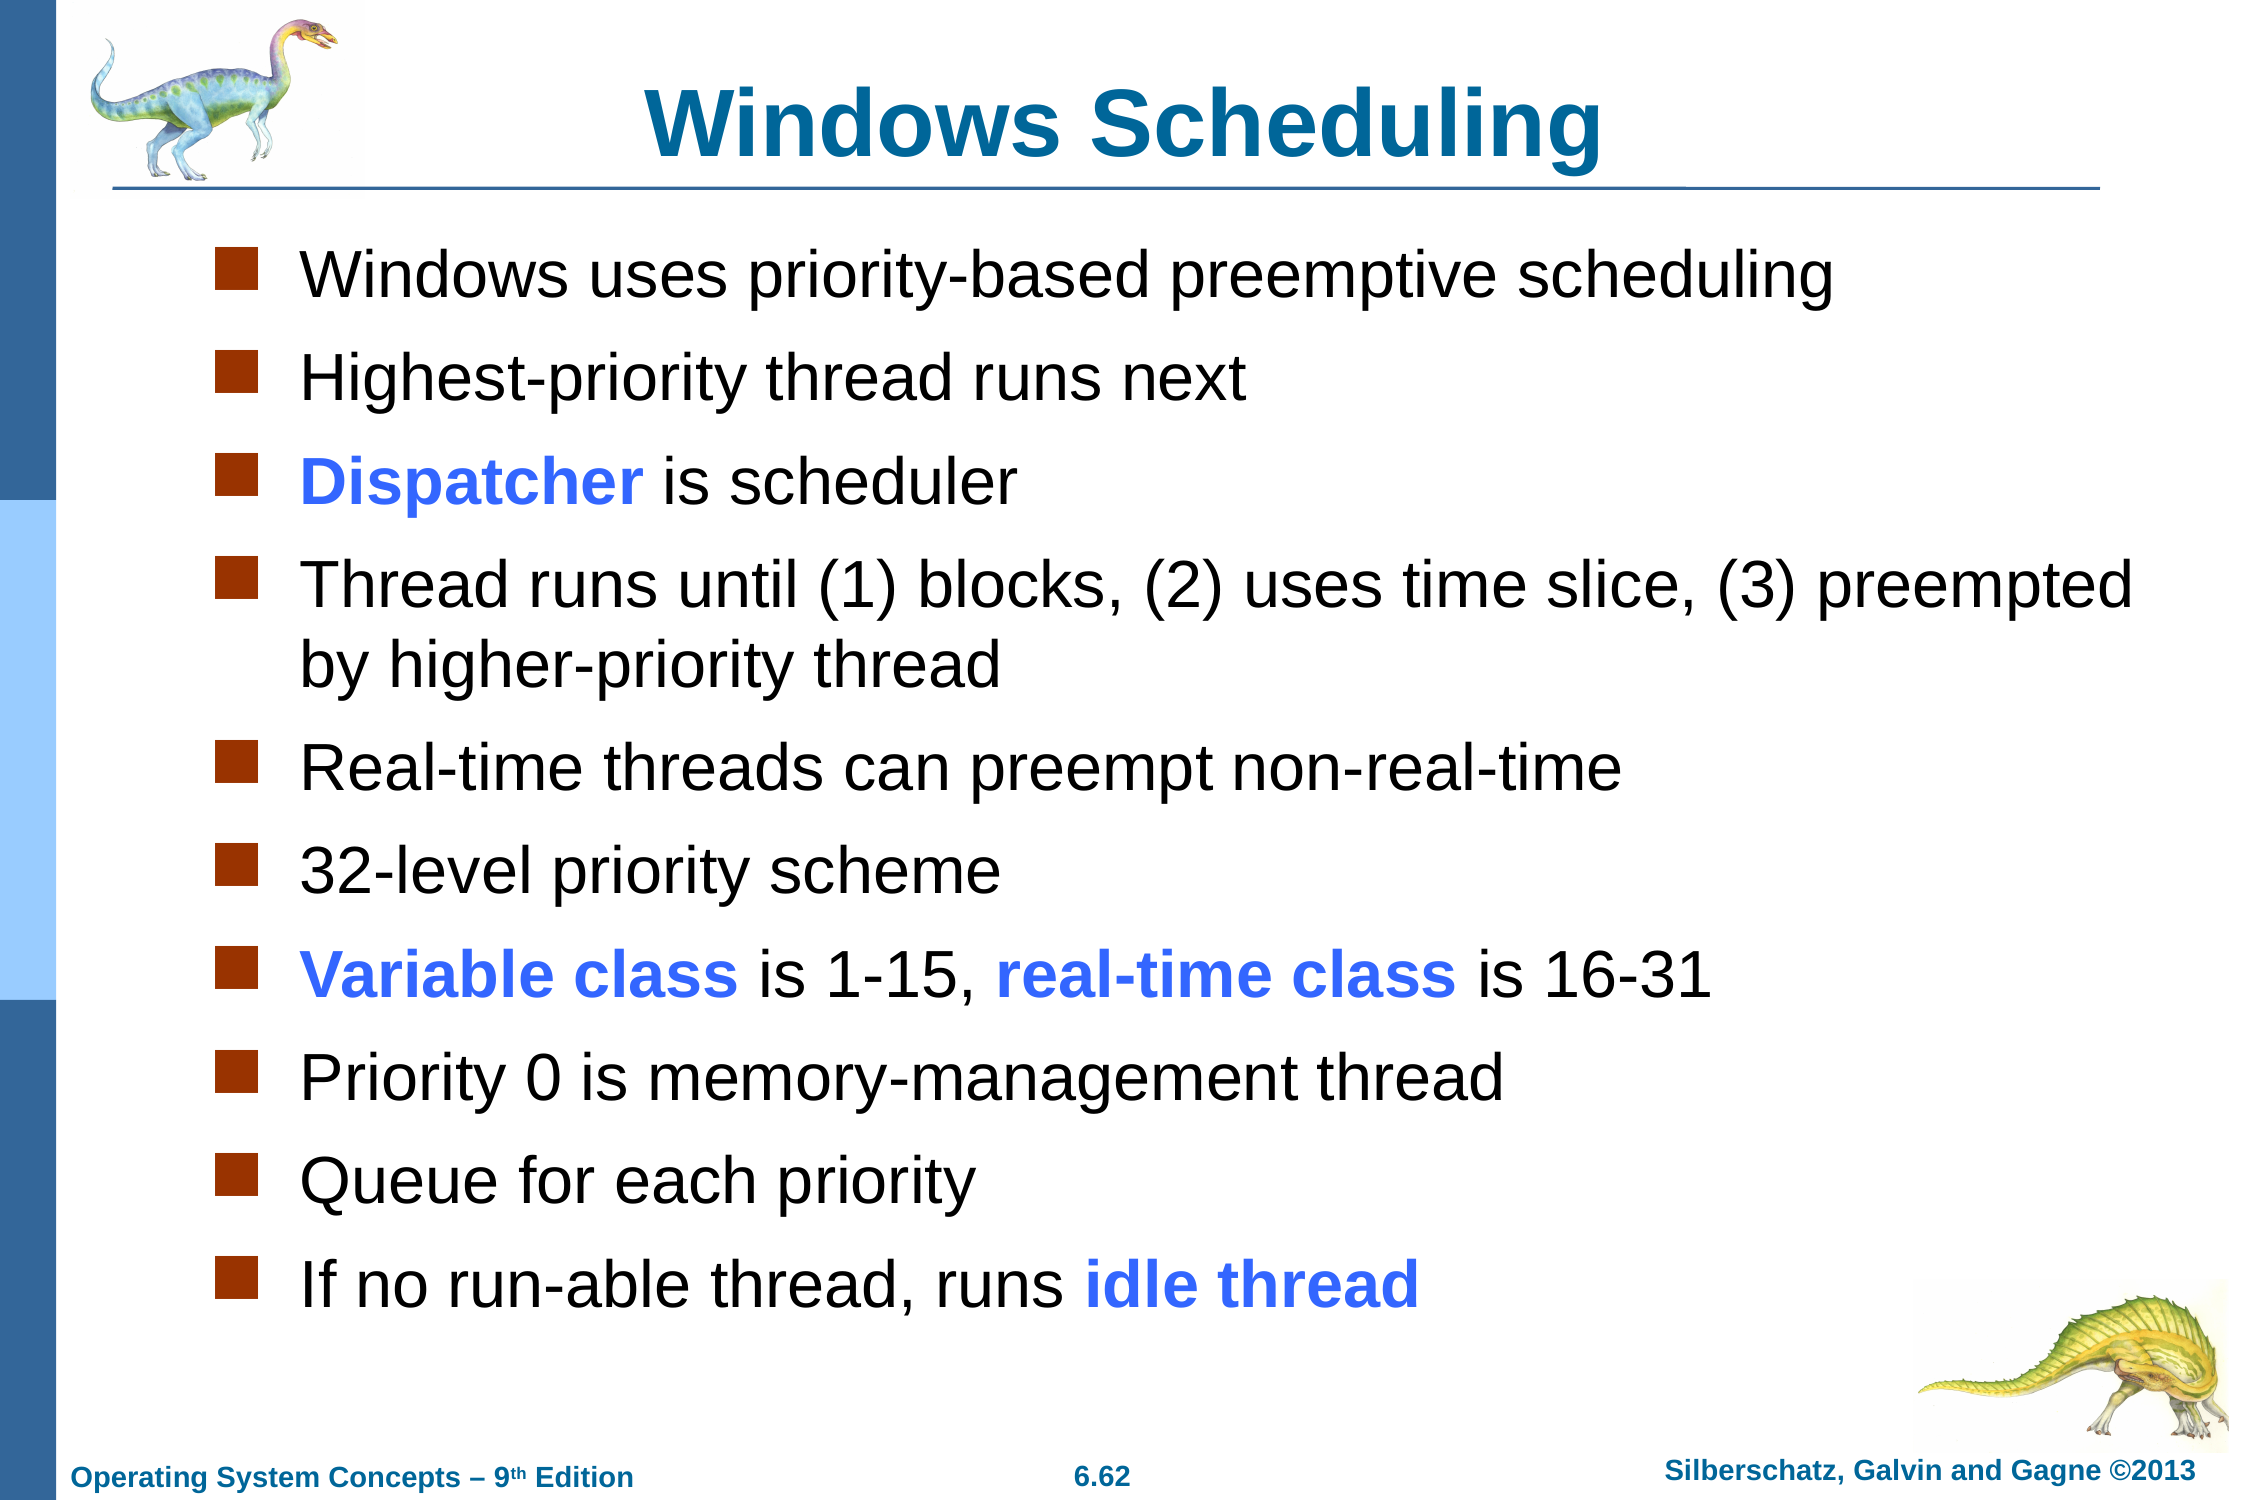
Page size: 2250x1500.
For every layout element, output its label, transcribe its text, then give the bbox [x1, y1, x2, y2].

picture [1913, 1279, 2229, 1453]
title Windows Scheduling [112, 60, 2138, 187]
list Windows uses priority-based preemptive scheduling Highest-priority thread runs next Dispatcher is scheduler Thread runs until (1) blocks, (2) uses time slice, (3) preempted by higher-priority thread Real-time threads can preempt non-real-time 32-level priority scheme Variable class is 1-15, real-time class is 16-31 Priority 0 is memory-management thread Queue for each priority If no run-able thread, runs idle thread [198, 220, 2224, 1311]
picture [70, 0, 365, 199]
